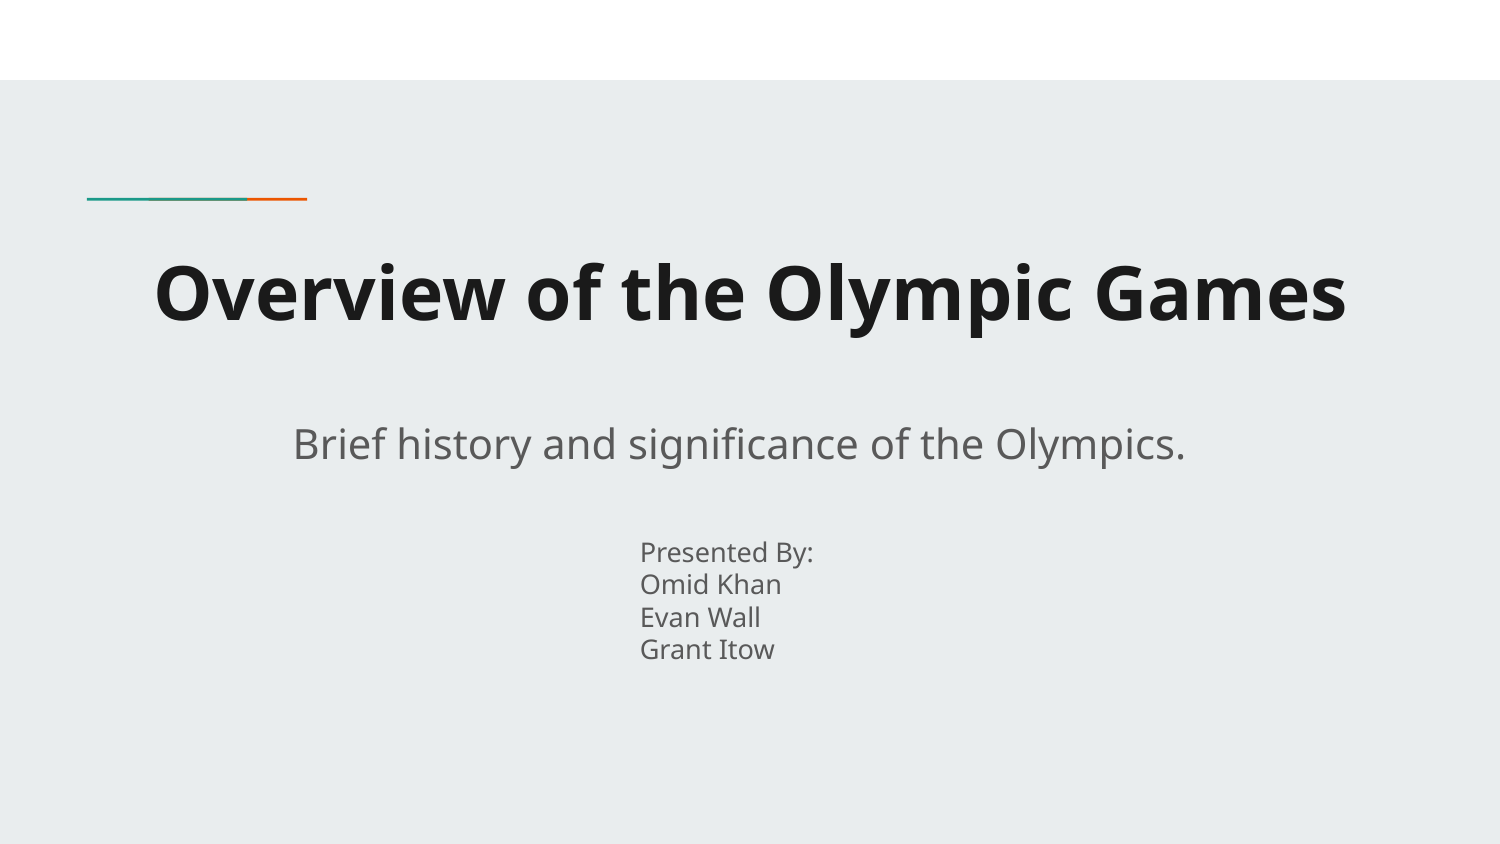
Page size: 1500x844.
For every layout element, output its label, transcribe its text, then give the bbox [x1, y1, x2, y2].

text_box Presented By: Omid Khan Evan Wall Grant Itow [624, 520, 876, 654]
title Overview of the Olympic Games [138, 230, 1487, 380]
subtitle Brief history and significance of the Olympics. [277, 412, 1281, 508]
